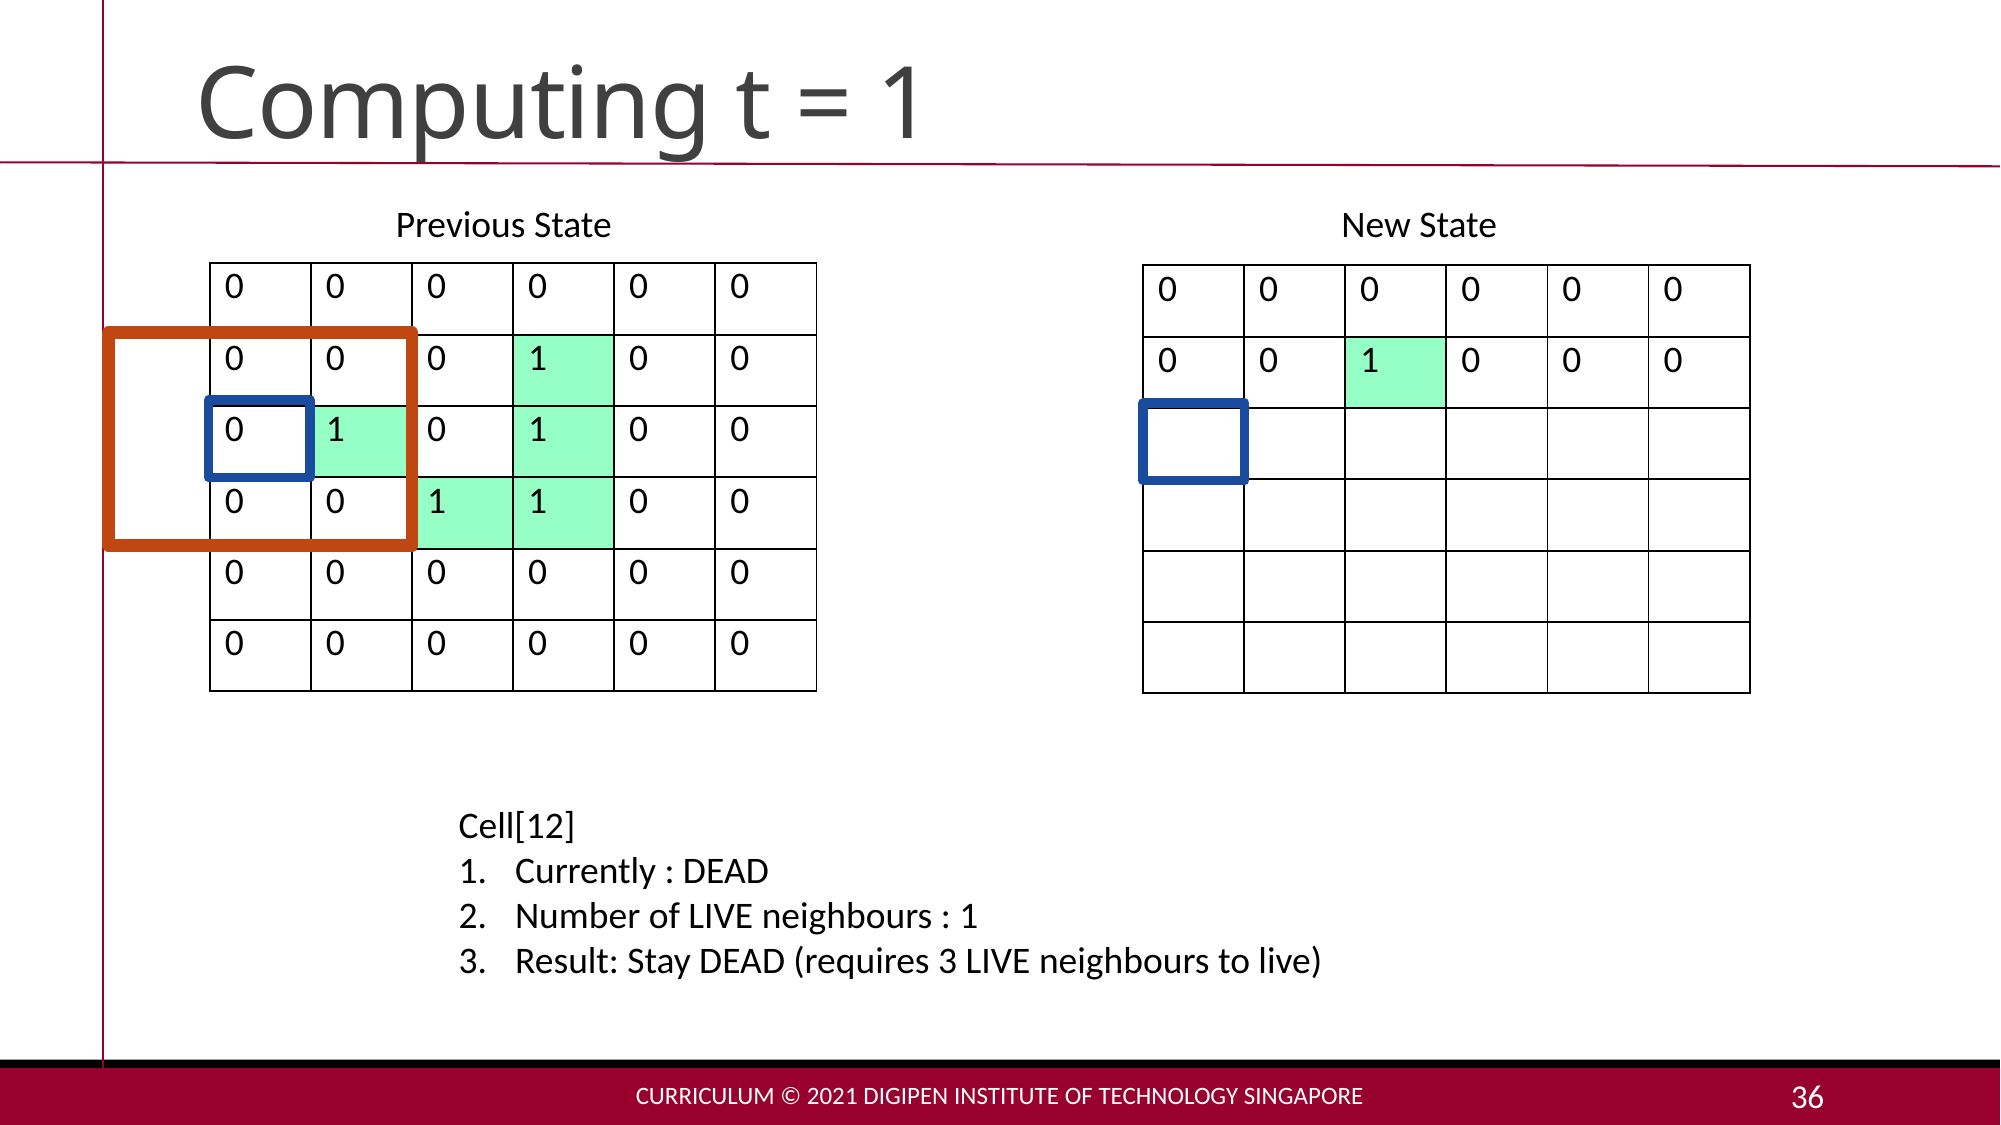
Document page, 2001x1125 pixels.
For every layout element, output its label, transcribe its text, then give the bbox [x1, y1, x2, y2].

table_cell [1447, 480, 1547, 550]
table_cell 0 [514, 550, 613, 619]
table_header 0 [312, 264, 411, 332]
table_header 0 [1346, 266, 1445, 336]
table_cell [1548, 552, 1648, 621]
table_cell 1 [514, 478, 613, 548]
table_cell 0 [615, 550, 714, 619]
table_cell [1346, 623, 1445, 692]
table_cell 1 [514, 336, 613, 405]
table_cell 0 [413, 336, 512, 405]
table_cell [1144, 623, 1243, 692]
table_cell 0 [413, 550, 512, 619]
table_cell [1245, 552, 1344, 621]
table_cell 0 [211, 621, 310, 690]
table_cell [1649, 623, 1749, 692]
table_cell 0 [716, 621, 816, 690]
table_cell 0 [716, 550, 816, 619]
footer Curriculum © 2021 DigiPen Institute of Technology singapore [604, 1064, 1396, 1125]
table_cell [1245, 480, 1344, 550]
table_cell 0 [1447, 338, 1547, 407]
table_cell [1548, 409, 1648, 478]
text_box Previous State [381, 192, 646, 252]
table_cell [1649, 552, 1749, 621]
table_cell 0 [514, 621, 613, 690]
table_cell 0 [312, 621, 411, 690]
table_header 0 [211, 264, 310, 332]
table_cell 1 [413, 478, 512, 548]
table_cell [1649, 480, 1749, 550]
table_cell [1144, 481, 1243, 550]
table_cell [1649, 409, 1749, 478]
table_cell 0 [716, 336, 816, 405]
table_cell 0 [615, 336, 714, 405]
table_cell [1346, 480, 1445, 550]
table_cell 0 [615, 621, 714, 690]
table_cell [1245, 623, 1344, 692]
table_header 0 [1447, 266, 1547, 336]
table_cell 0 [1144, 338, 1243, 403]
title Computing t = 1 [180, 24, 1830, 167]
slide_number 36 [1624, 1064, 1840, 1125]
table_cell [1144, 552, 1243, 621]
text_box [1143, 403, 1245, 481]
table_cell [1447, 623, 1547, 692]
table_header 0 [1144, 266, 1243, 336]
table_cell 0 [413, 621, 512, 690]
table_header 0 [615, 264, 714, 334]
table_header 0 [1548, 266, 1648, 336]
table_cell [1346, 552, 1445, 621]
table_cell 0 [1649, 338, 1749, 407]
table_cell [1346, 409, 1445, 478]
table_cell 0 [716, 478, 816, 548]
table_cell 0 [1245, 338, 1344, 407]
table_cell [1548, 480, 1648, 550]
table_cell 0 [716, 407, 816, 476]
table_cell 1 [514, 407, 613, 476]
text_box Cell[12] Currently : DEAD Number of LIVE neighbours : 1 Result: Stay DEAD (requires 3 LIVE neighbours to live) [443, 793, 1591, 989]
table_cell 0 [615, 407, 714, 476]
table_cell 0 [312, 550, 411, 619]
table_header 0 [716, 264, 816, 334]
table_cell 0 [211, 550, 310, 619]
table_cell [1548, 623, 1648, 692]
table_header 0 [1649, 266, 1749, 336]
table_cell 1 [1346, 338, 1445, 407]
table_cell [1245, 409, 1344, 478]
table_cell 0 [413, 407, 512, 476]
table_cell 0 [1548, 338, 1648, 407]
text_box [108, 332, 412, 546]
table_cell [1447, 409, 1547, 478]
table_header 0 [514, 264, 613, 334]
text_box [208, 400, 311, 478]
table_cell [1447, 552, 1547, 621]
table_cell 0 [615, 478, 714, 548]
table_header 0 [1245, 266, 1344, 336]
table_header 0 [413, 264, 512, 334]
text_box New State [1326, 192, 1591, 252]
